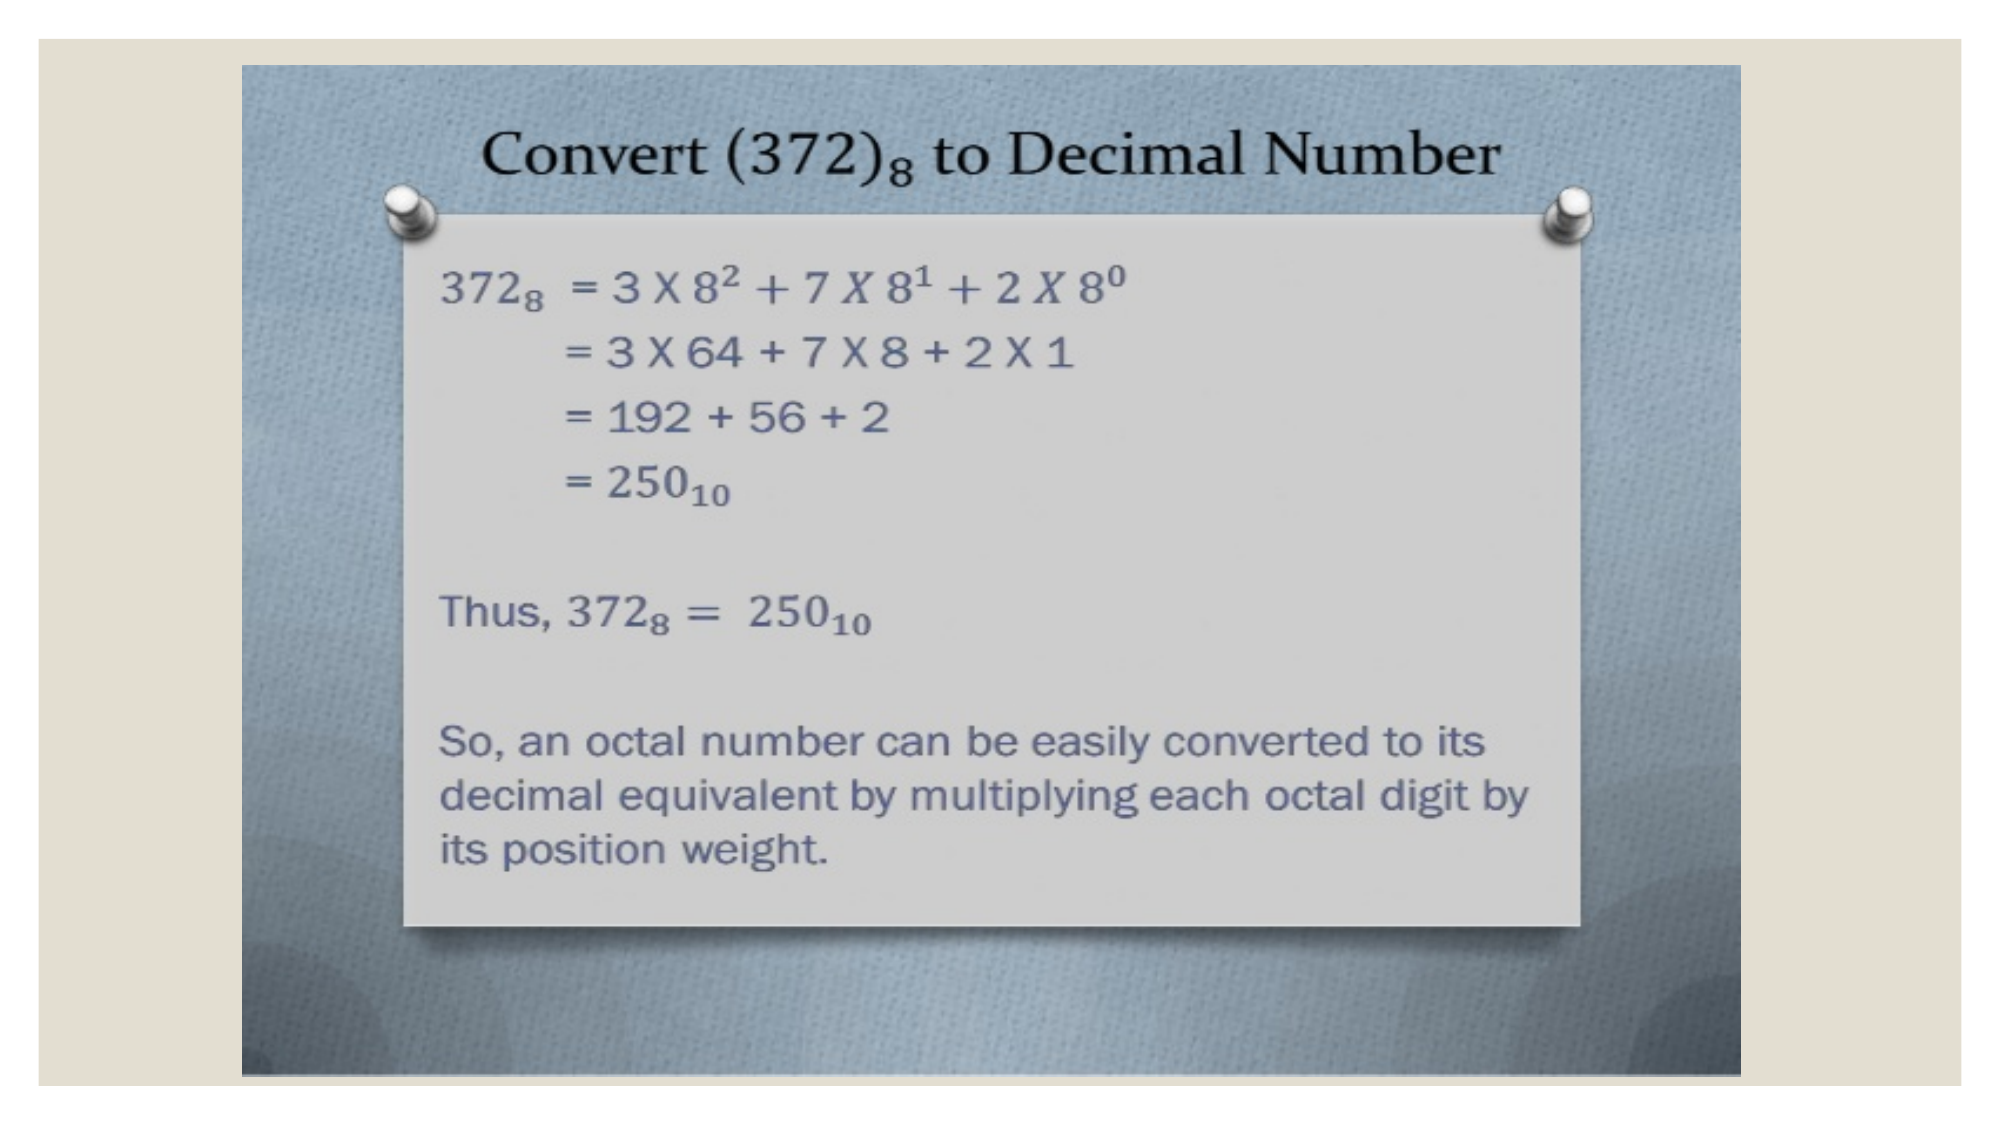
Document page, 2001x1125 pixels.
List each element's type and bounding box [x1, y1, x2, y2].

picture [241, 65, 1741, 1077]
